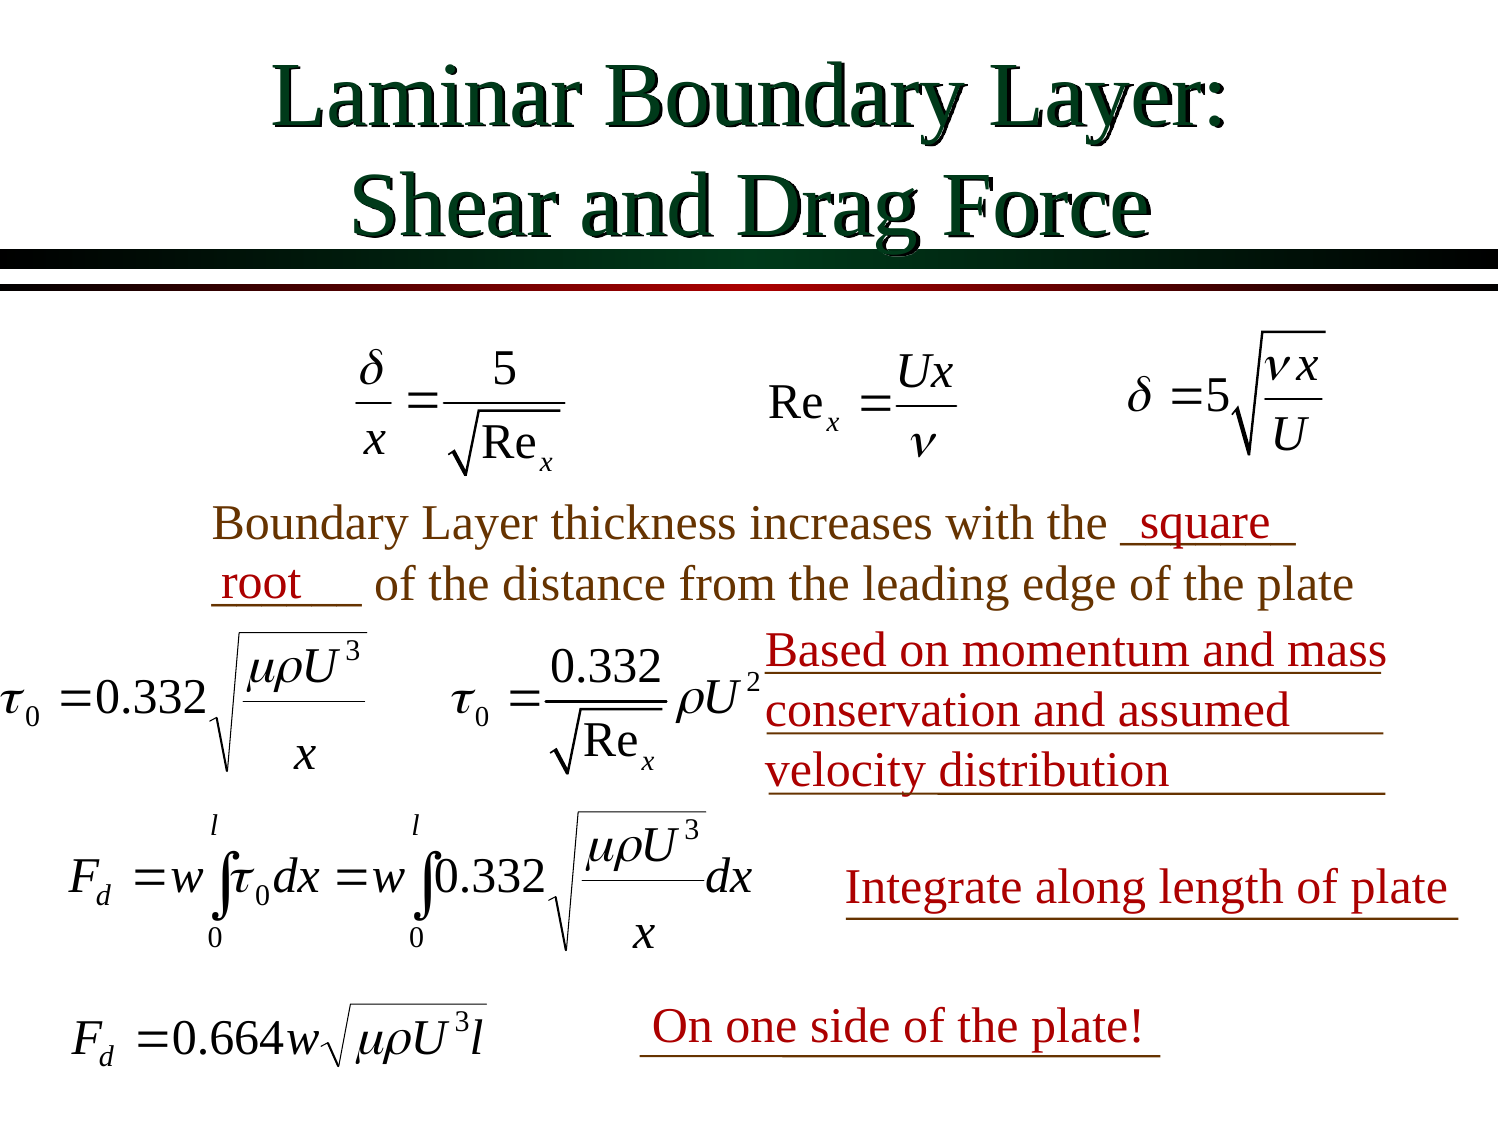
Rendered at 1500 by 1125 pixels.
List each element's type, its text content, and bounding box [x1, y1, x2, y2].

text_box Boundary Layer thickness increases with the _______ ______ of the distance from the leading edge of the plate [196, 482, 749, 618]
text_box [0, 625, 374, 779]
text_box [449, 638, 766, 779]
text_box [66, 997, 492, 1074]
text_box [764, 343, 961, 465]
title Laminar Boundary Layer: Shear and Drag Force [112, 49, 1388, 238]
text_box square root [206, 481, 1301, 617]
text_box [351, 340, 569, 481]
text_box Based on momentum and mass conservation and assumed velocity distribution [749, 608, 1470, 804]
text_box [1123, 325, 1331, 462]
text_box Boundary Layer thickness increases with the _______ ______ of the distance from the leading edge of the plate [1301, 482, 1403, 608]
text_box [764, 672, 1386, 794]
text_box Integrate along length of plate [829, 846, 1464, 922]
text_box On one side of the plate! [637, 985, 1161, 1061]
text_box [63, 804, 758, 958]
